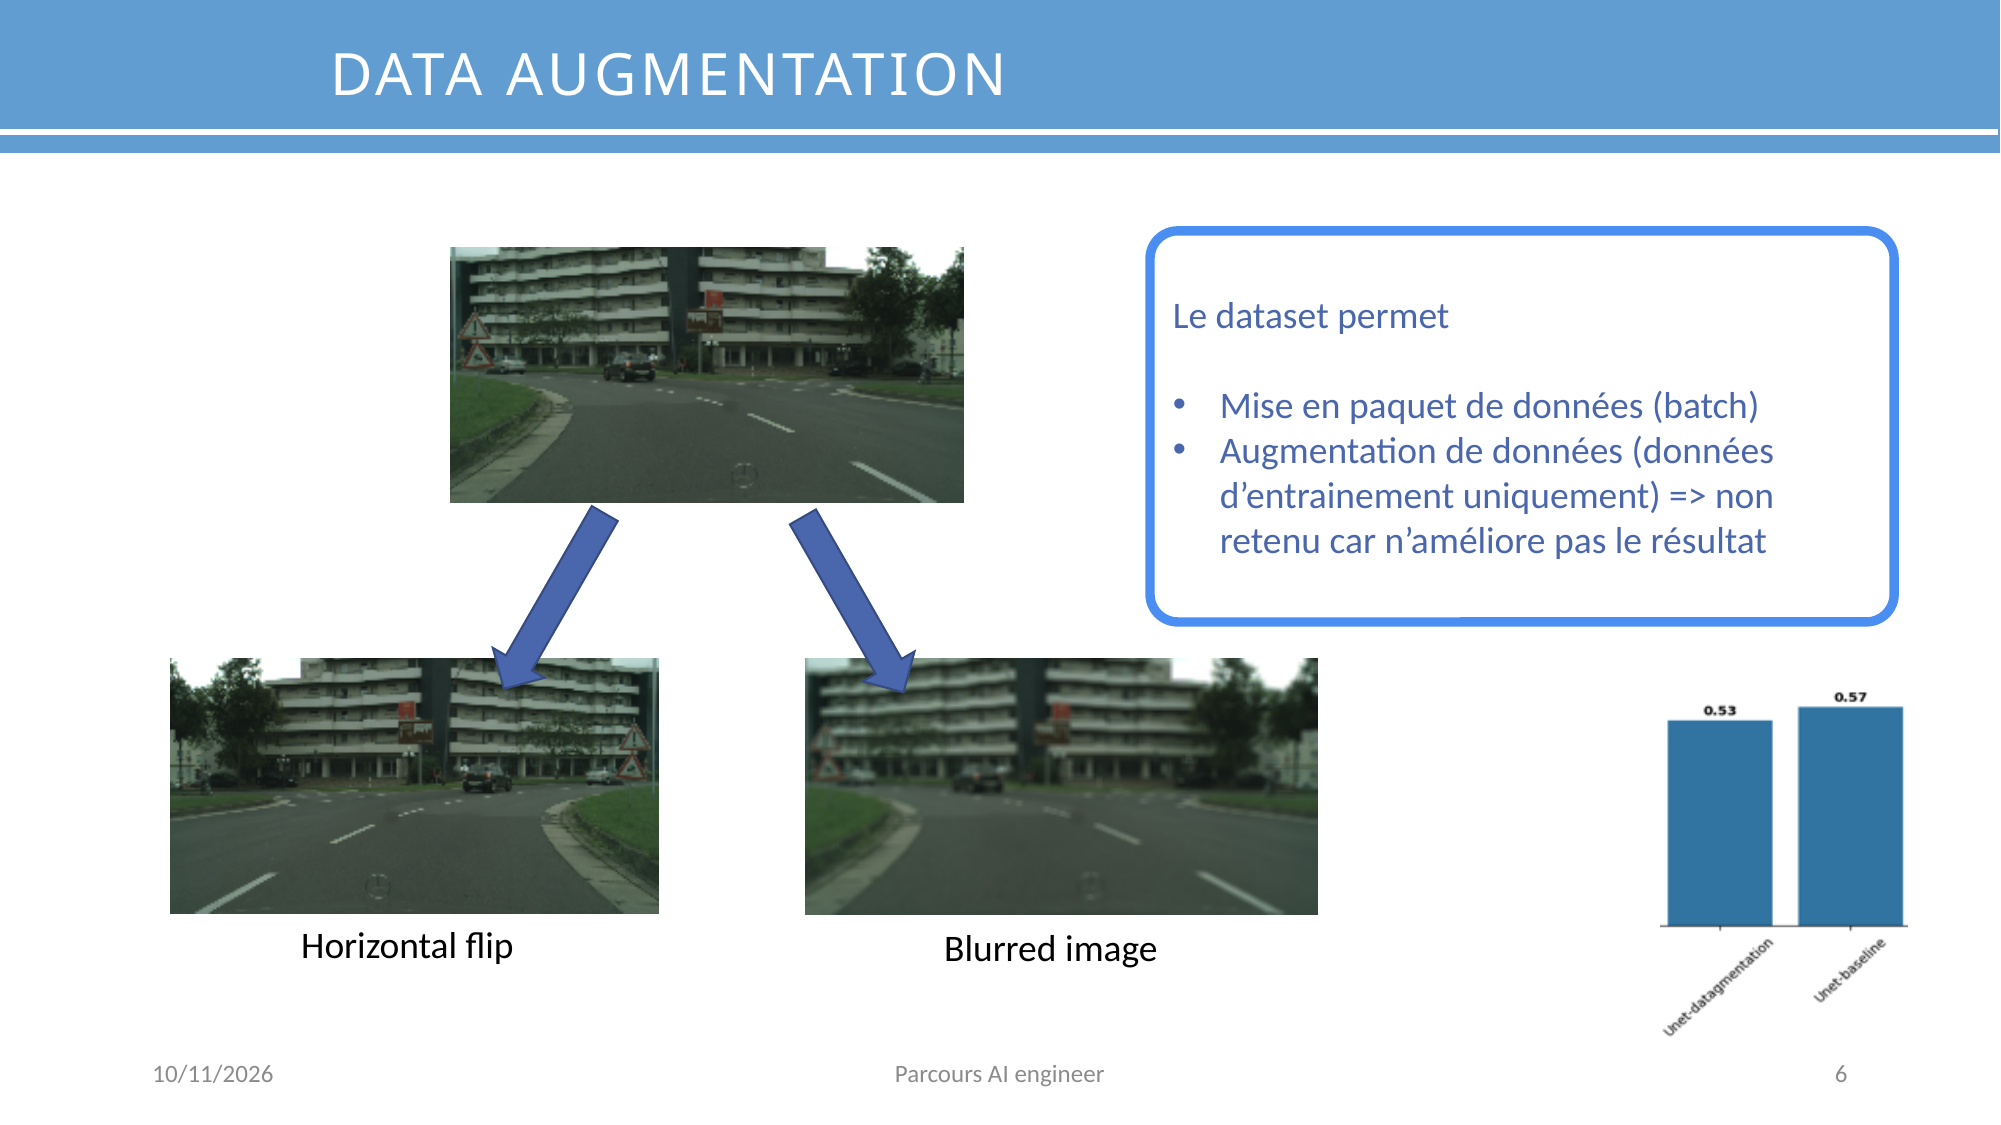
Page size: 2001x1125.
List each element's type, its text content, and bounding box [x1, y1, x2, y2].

text_box Data augmentation [0, 0, 2000, 153]
footer Parcours AI engineer [662, 1042, 1338, 1103]
picture [169, 658, 659, 914]
text_box Blurred image [929, 916, 1186, 977]
picture [450, 247, 964, 503]
text_box Le dataset permet Mise en paquet de données (batch) Augmentation de données (données d’entrainement uniquement) => non retenu car n’améliore pas le résultat [1148, 229, 1896, 624]
text_box Horizontal flip [286, 914, 543, 973]
picture [1660, 637, 1908, 1043]
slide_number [137, 1042, 588, 1103]
text_box [491, 504, 620, 658]
slide_number 6 [1412, 1042, 1863, 1103]
picture [805, 658, 1318, 915]
text_box [788, 508, 917, 658]
